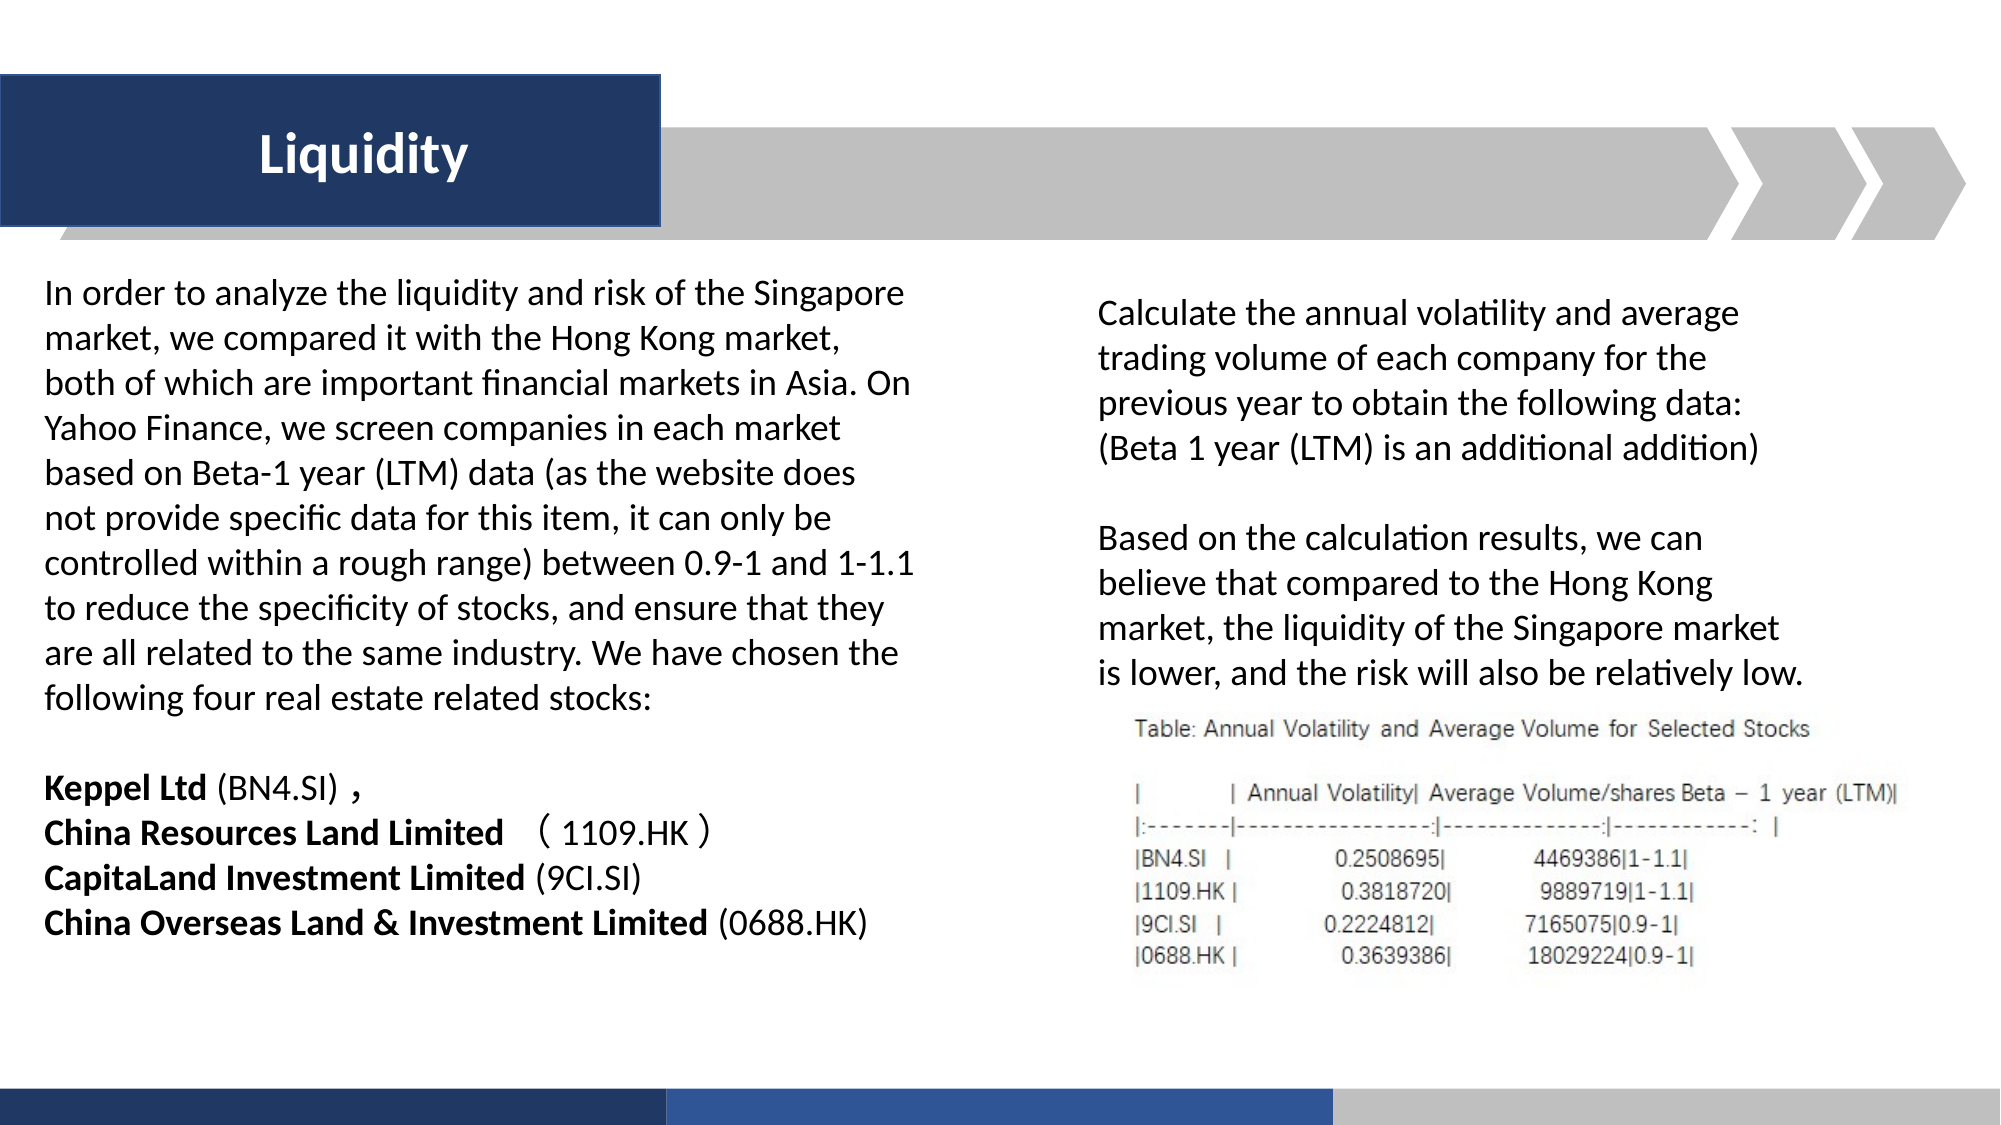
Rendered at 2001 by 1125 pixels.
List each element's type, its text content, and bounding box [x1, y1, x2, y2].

text_box [1729, 126, 1868, 242]
text_box Calculate the annual volatility and average trading volume of each company for the previous year to obtain the following data: (Beta 1 year (LTM) is an additional addition) Based on the calculation results, we can believe that compared to the Hong Kong market, the liquidity of the Singapore market is lower, and the risk will also be relatively low. [1083, 280, 1826, 746]
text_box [0, 1088, 2000, 1125]
text_box Liquidity [0, 74, 661, 227]
picture [1132, 712, 1908, 990]
text_box [1849, 126, 1968, 242]
text_box [58, 126, 1741, 242]
text_box In order to analyze the liquidity and risk of the Singapore market, we compared it with the Hong Kong market, both of which are important financial markets in Asia. On Yahoo Finance, we screen companies in each market based on Beta-1 year (LTM) data (as the website does not provide specific data for this item, it can only be controlled within a rough range) between 0.9-1 and 1-1.1 to reduce the specificity of stocks, and ensure that they are all related to the same industry. We have chosen the following four real estate related stocks: Keppel Ltd (BN4.SI)， China Resources Land Limited（1109.HK） CapitaLand Investment Limited (9CI.SI) China Overseas Land & Investment Limited (0688.HK) [29, 260, 932, 996]
